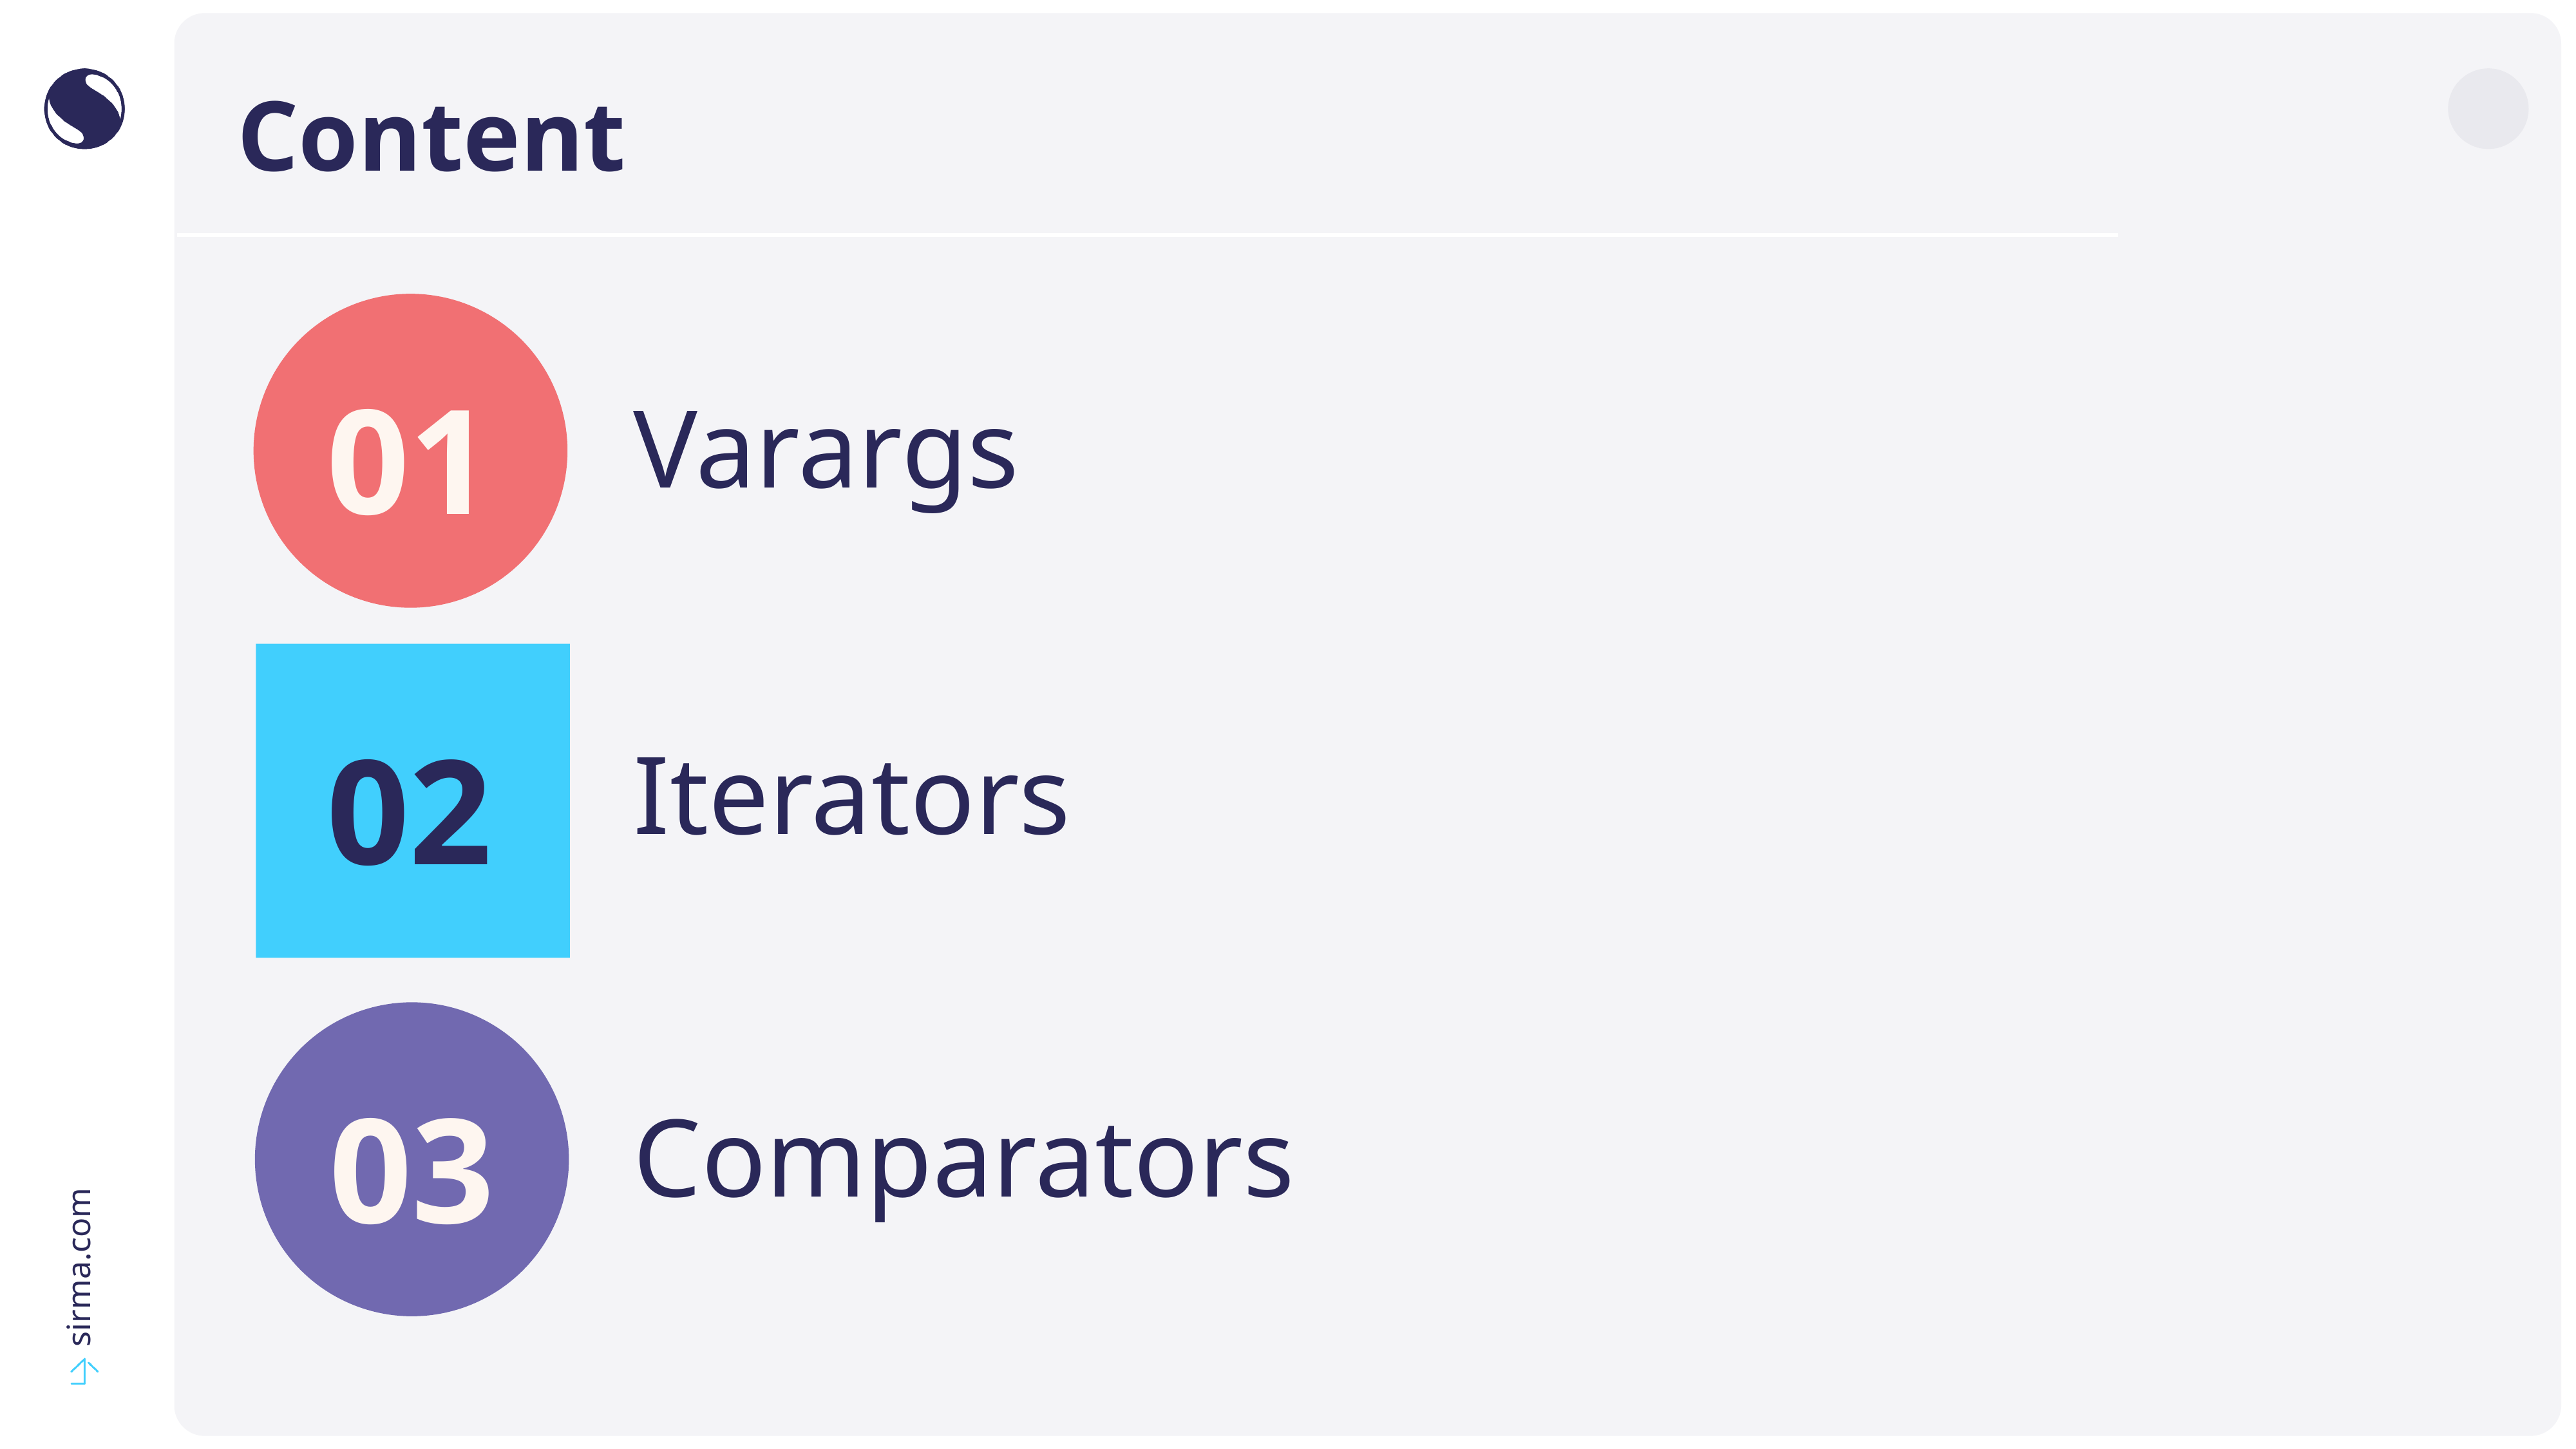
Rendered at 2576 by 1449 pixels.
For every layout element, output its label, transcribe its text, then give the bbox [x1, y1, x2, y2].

title Content [227, 63, 2118, 216]
picture [44, 68, 125, 149]
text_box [227, 1002, 597, 1316]
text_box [229, 294, 590, 608]
text_box Comparators [624, 1084, 2051, 1223]
text_box Varargs [624, 375, 1817, 515]
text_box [229, 643, 590, 958]
picture [70, 1358, 99, 1385]
text_box Iterators [624, 722, 2118, 861]
